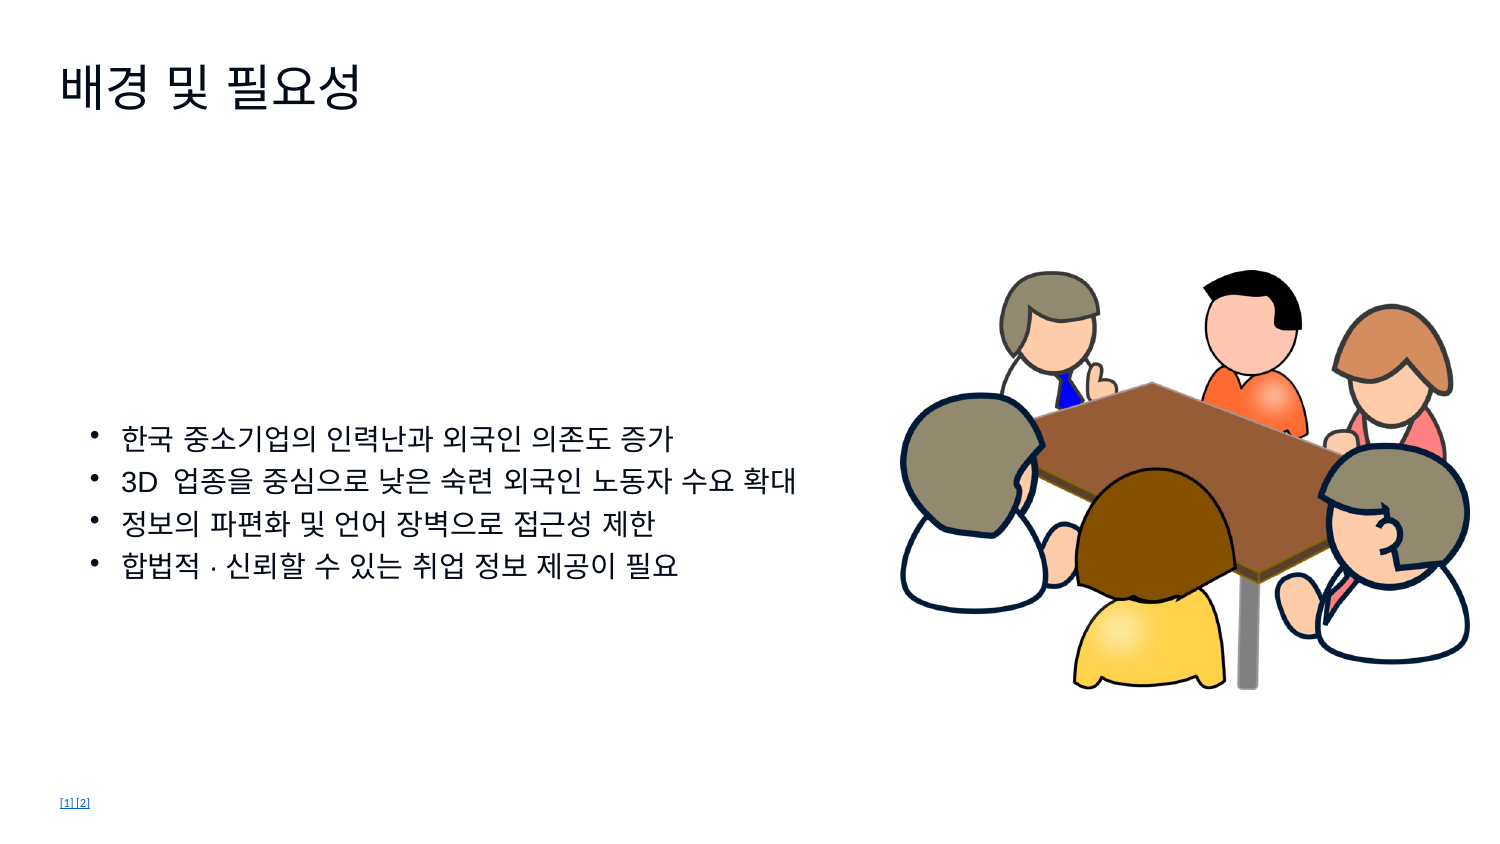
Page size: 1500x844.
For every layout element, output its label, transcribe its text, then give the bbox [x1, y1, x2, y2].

text_box 배경 및 필요성 [44, 45, 1455, 128]
picture [899, 270, 1470, 690]
text_box [1] [2] [44, 783, 1455, 822]
text_box 한국 중소기업의 인력난과 외국인 의존도 증가 3D 업종을 중심으로 낮은 숙련 외국인 노동자 수요 확대 정보의 파편화 및 언어 장벽으로 접근성 제한 합법적·신뢰할 수 있는 취업 정보 제공이 필요 [74, 239, 825, 765]
